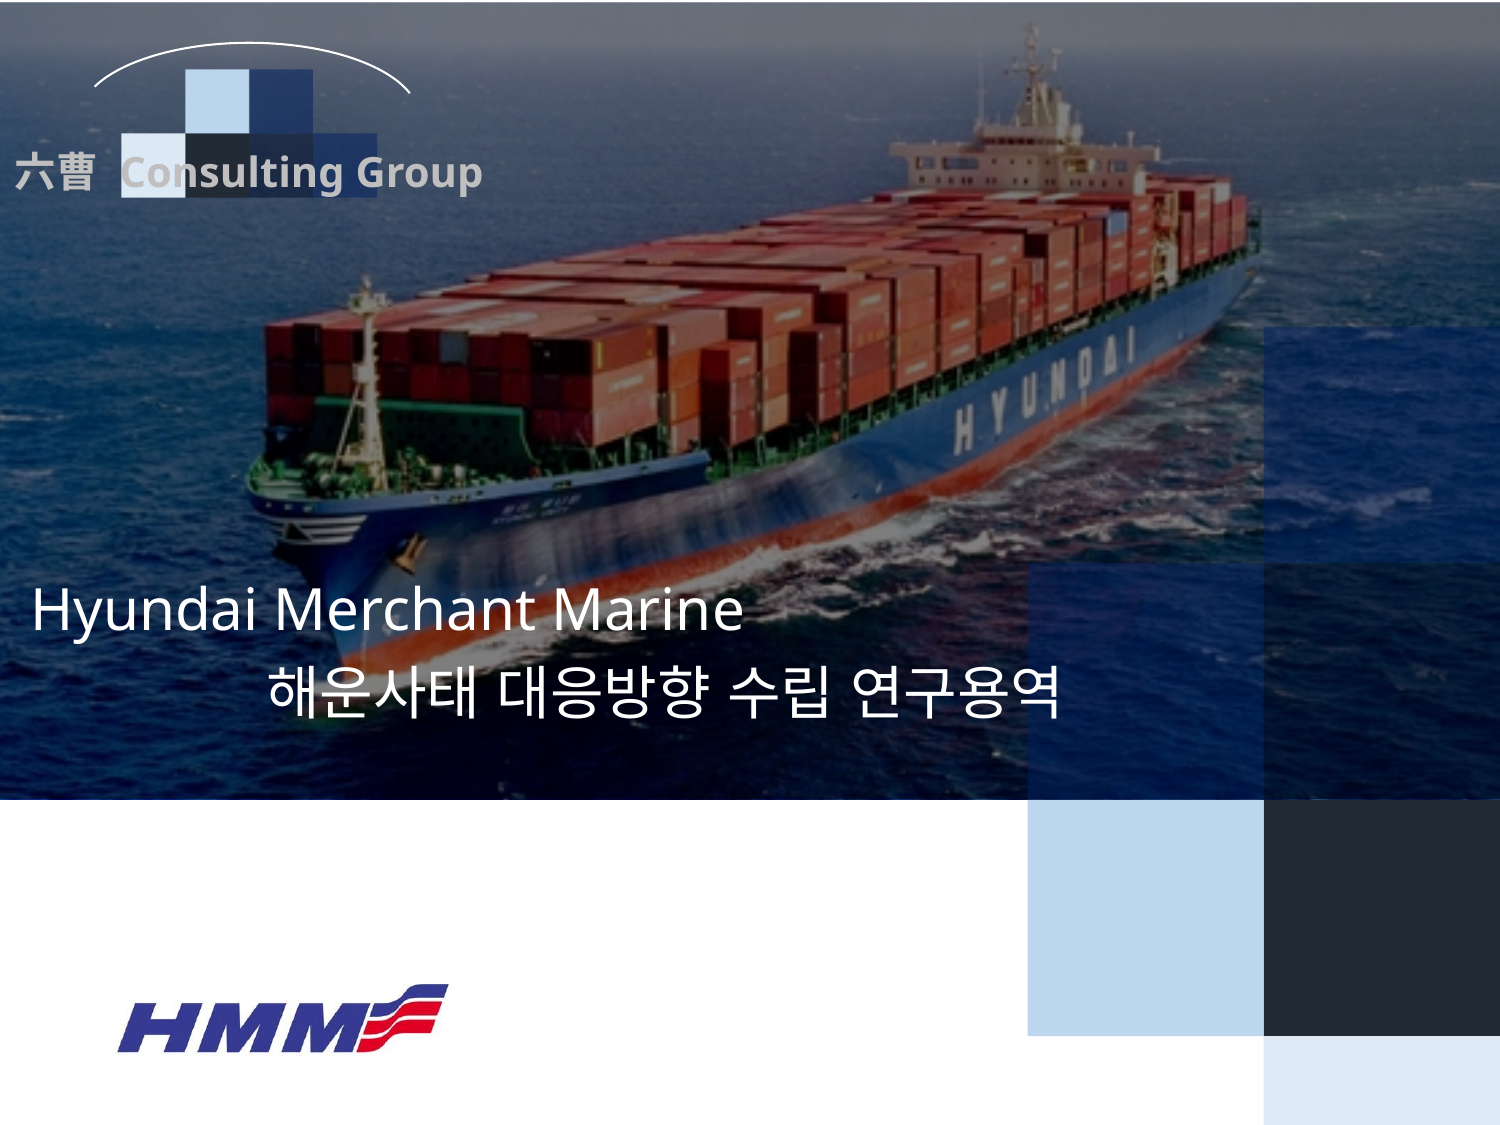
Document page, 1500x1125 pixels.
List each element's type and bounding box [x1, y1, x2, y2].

text_box [1026, 801, 1265, 1037]
picture [114, 982, 452, 1056]
text_box [24, 42, 474, 198]
picture [0, 2, 1500, 800]
text_box [1265, 800, 1500, 1036]
text_box [1263, 1036, 1500, 1125]
